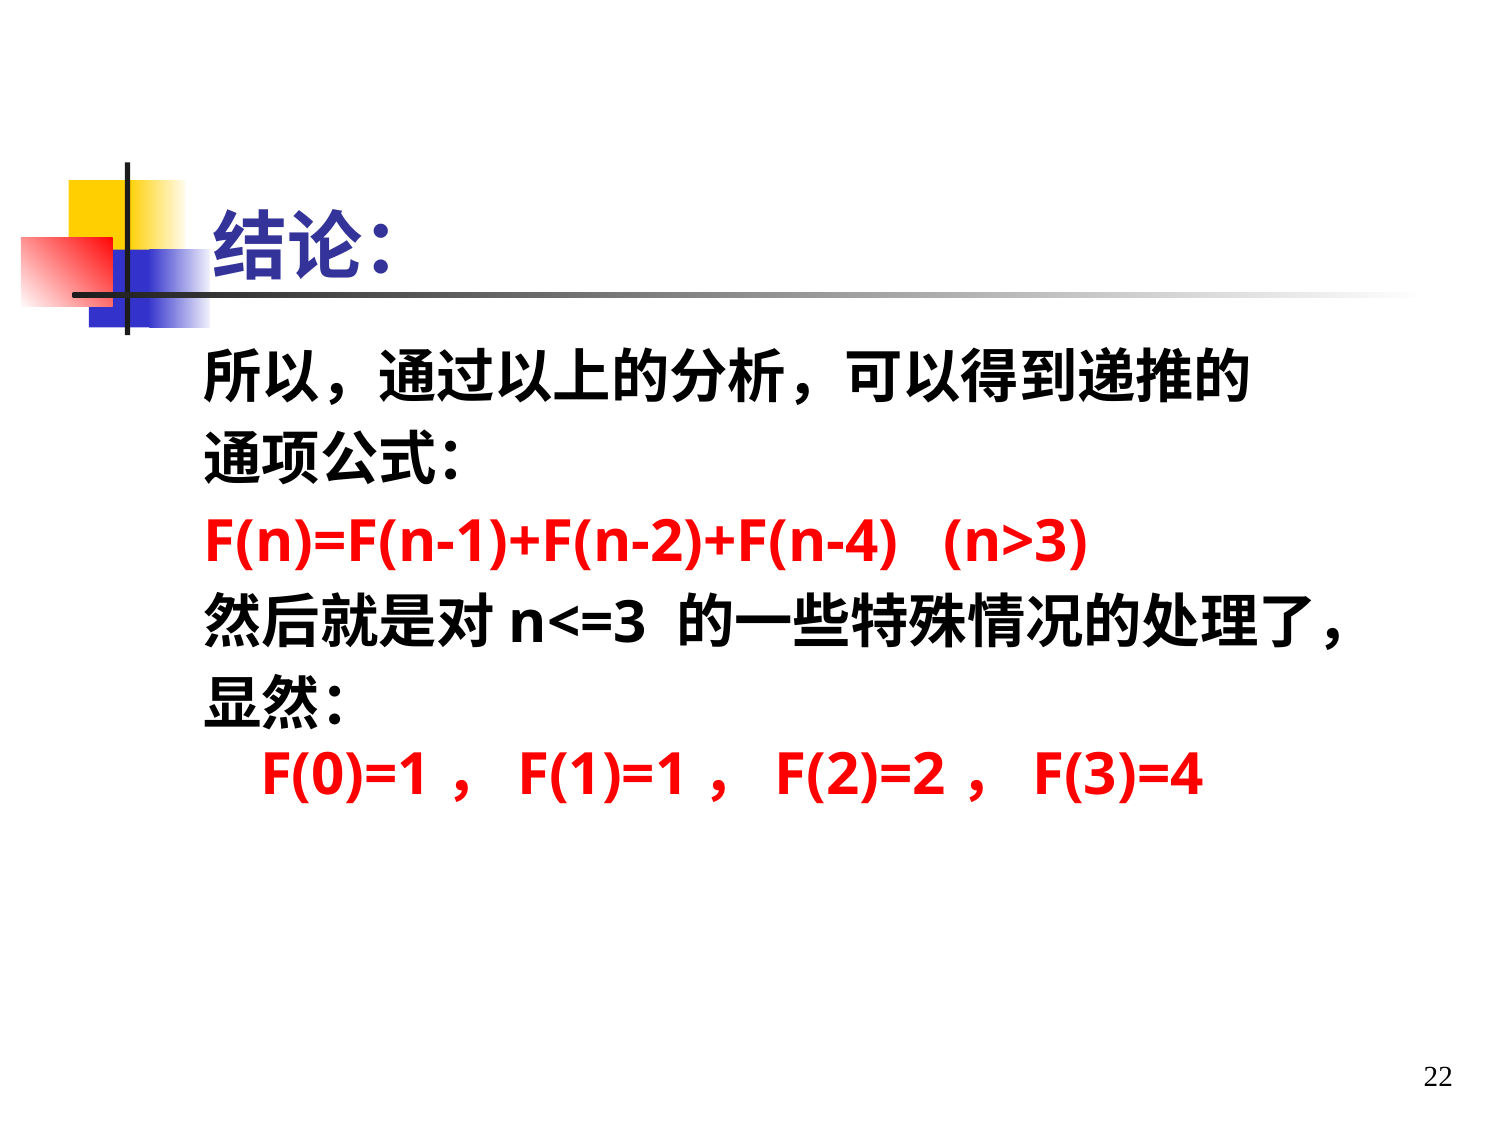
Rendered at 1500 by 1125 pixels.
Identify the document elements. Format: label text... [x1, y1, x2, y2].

list 所以，通过以上的分析，可以得到递推的 通项公式： F(n)=F(n-1)+F(n-2)+F(n-4) (n>3) 然后就是对n<=3 的一些特殊情况的处理了， 显然：F(0)=1，F(1)=1，F(2)=2，F(3)=4 [188, 331, 1342, 787]
title 结论： [197, 154, 1211, 297]
slide_number 22 [1154, 1023, 1468, 1100]
